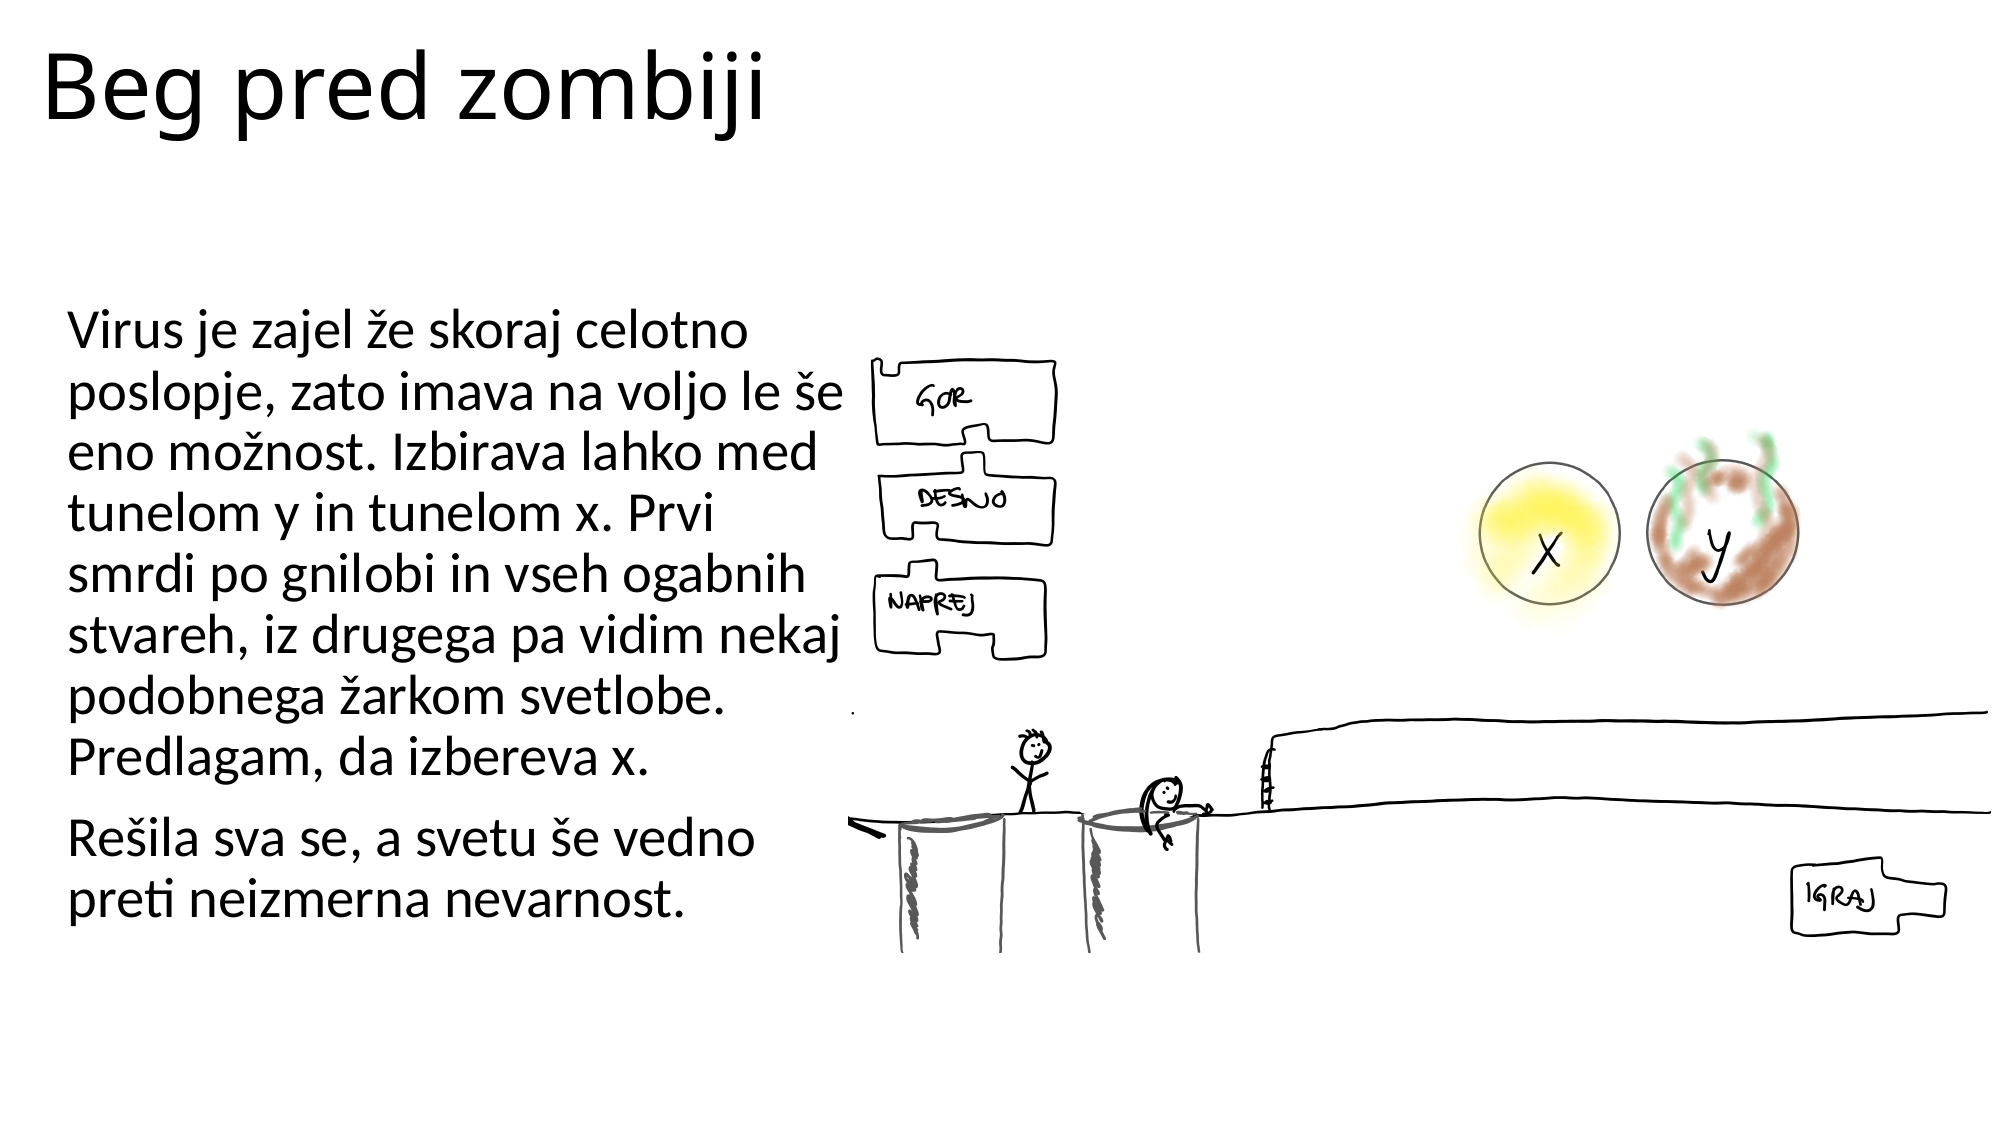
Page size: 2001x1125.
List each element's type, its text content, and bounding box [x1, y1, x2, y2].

title Beg pred zombiji [25, 0, 1676, 209]
list Virus je zajel že skoraj celotno poslopje, zato imava na voljo le še eno možnost. Izbirava lahko med tunelom y in tunelom x. Prvi smrdi po gnilobi in vseh ogabnih stvareh, iz drugega pa vidim nekaj podobnega žarkom svetlobe. Predlagam, da izbereva x. Rešila sva se, a svetu še vedno preti neizmerna nevarnost. [52, 292, 863, 953]
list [847, 340, 1991, 953]
